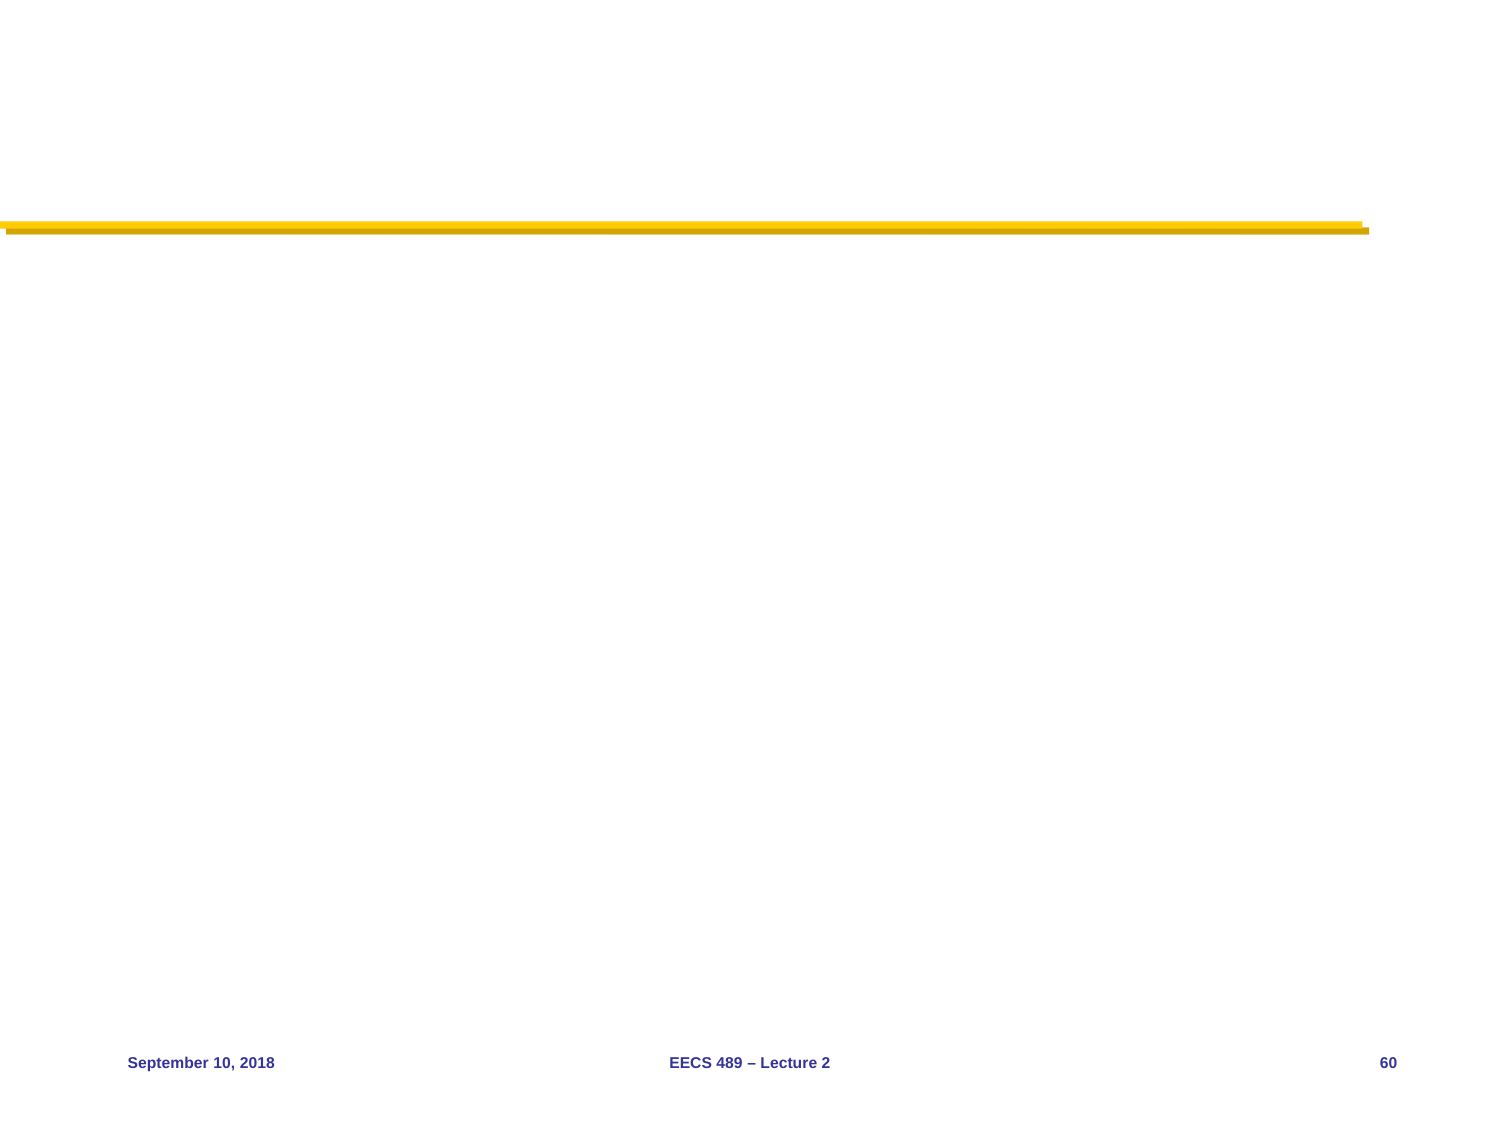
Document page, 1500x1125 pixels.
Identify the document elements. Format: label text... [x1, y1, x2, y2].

footer EECS 489 – Lecture 2 [512, 1024, 988, 1101]
slide_number 60 [1312, 1024, 1413, 1101]
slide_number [112, 1024, 426, 1101]
